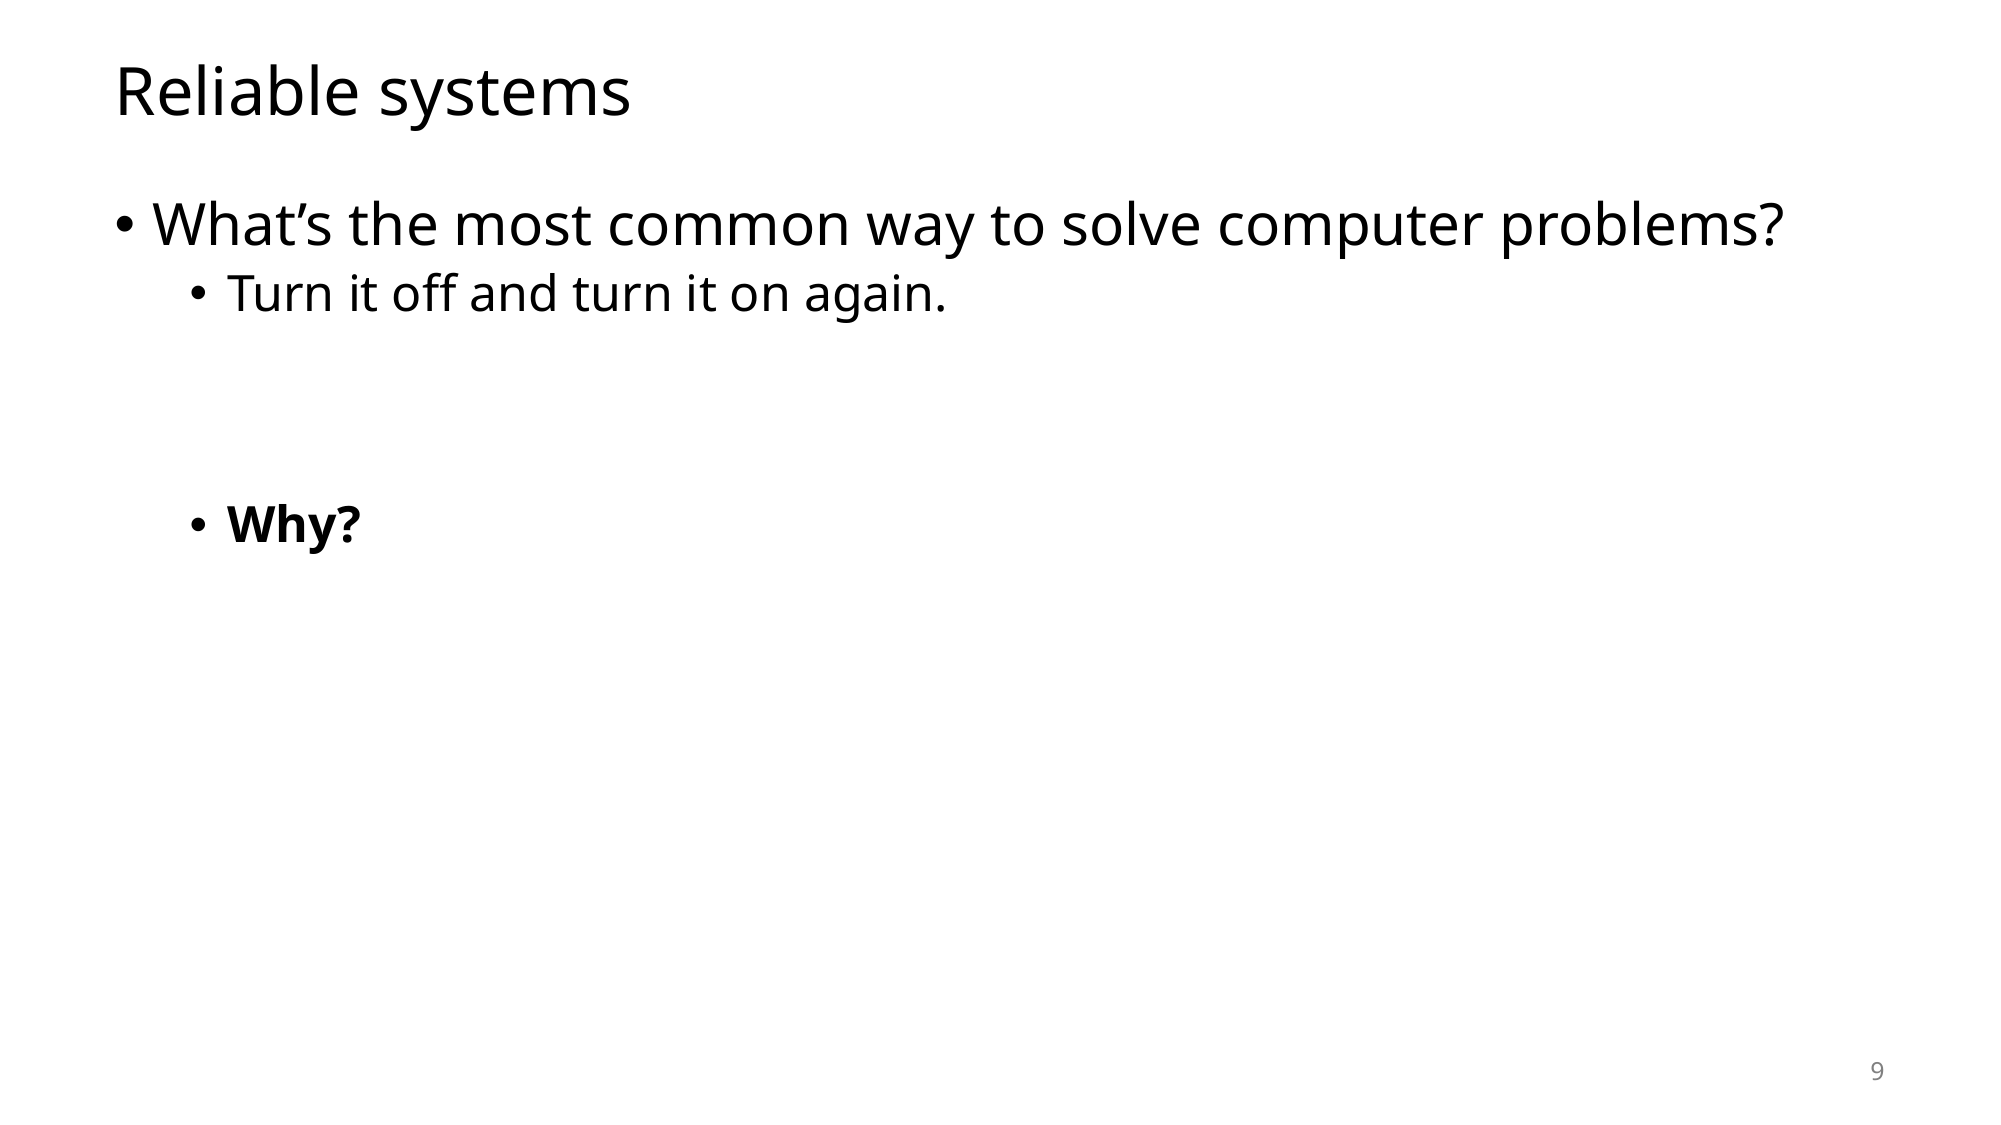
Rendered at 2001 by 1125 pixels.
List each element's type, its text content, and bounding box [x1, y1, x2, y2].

slide_number 9 [1749, 1042, 1900, 1103]
title Reliable systems [99, 37, 1900, 150]
list What’s the most common way to solve computer problems? Turn it off and turn it on again. Why? [99, 187, 1900, 1013]
